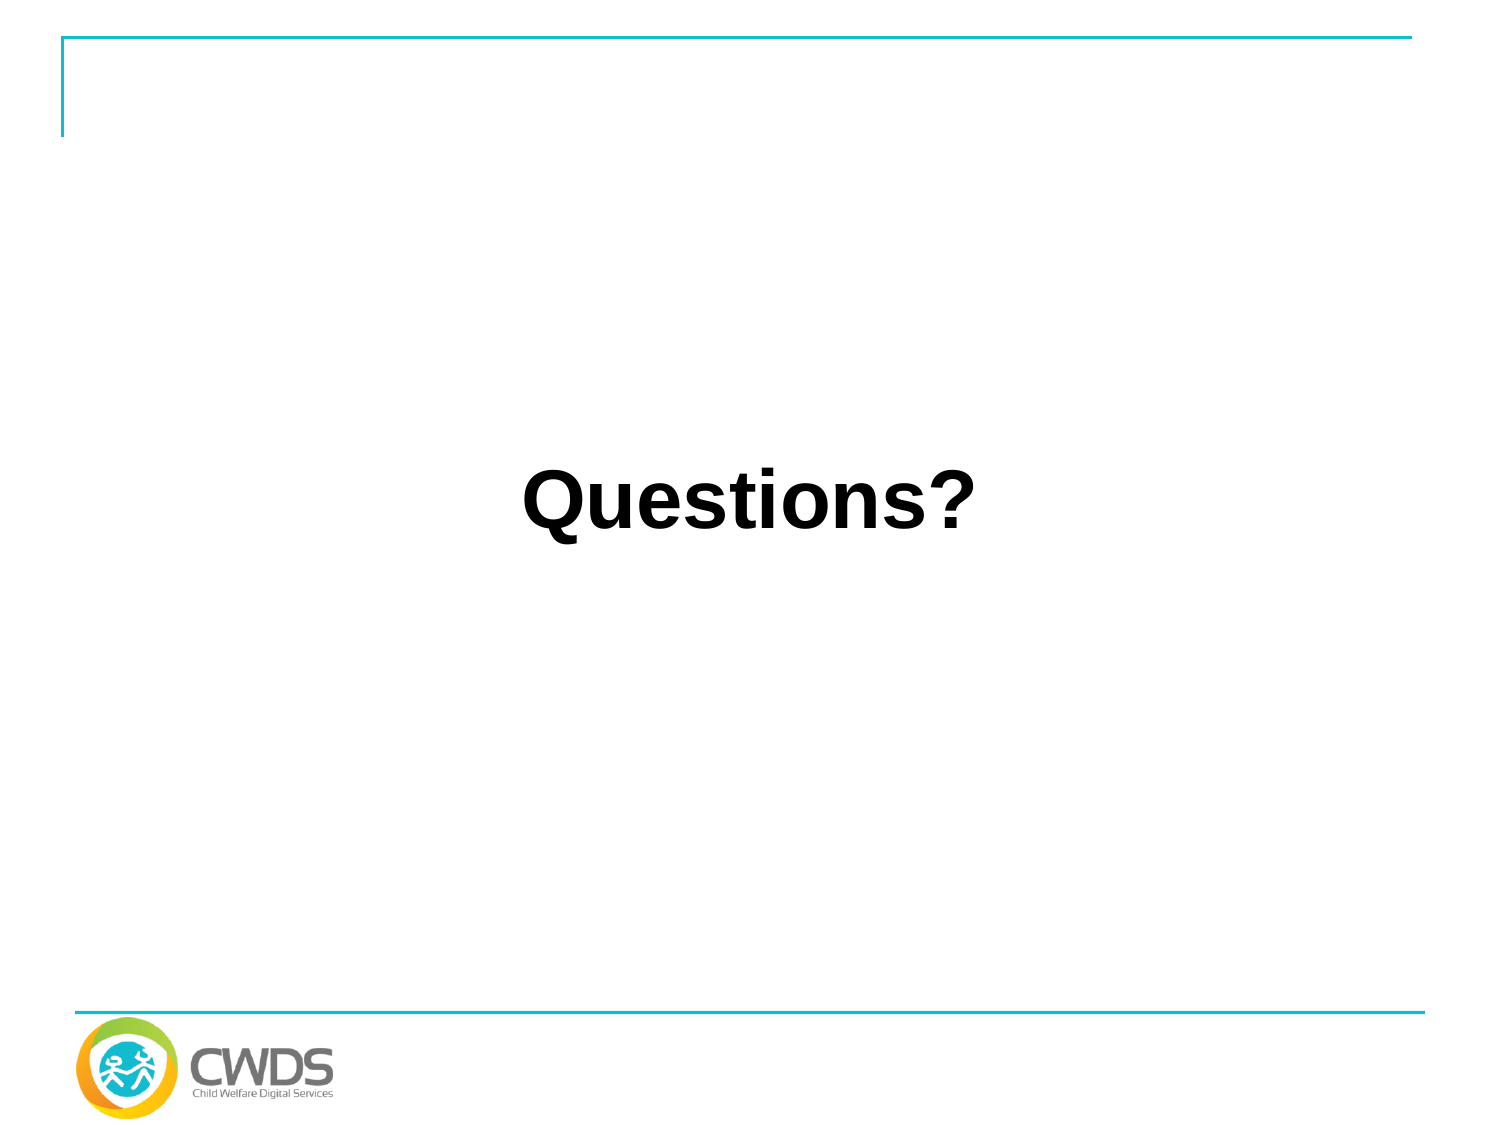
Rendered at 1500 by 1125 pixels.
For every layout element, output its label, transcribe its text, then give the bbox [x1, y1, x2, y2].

title Questions? [74, 437, 1426, 626]
picture [76, 1017, 333, 1119]
